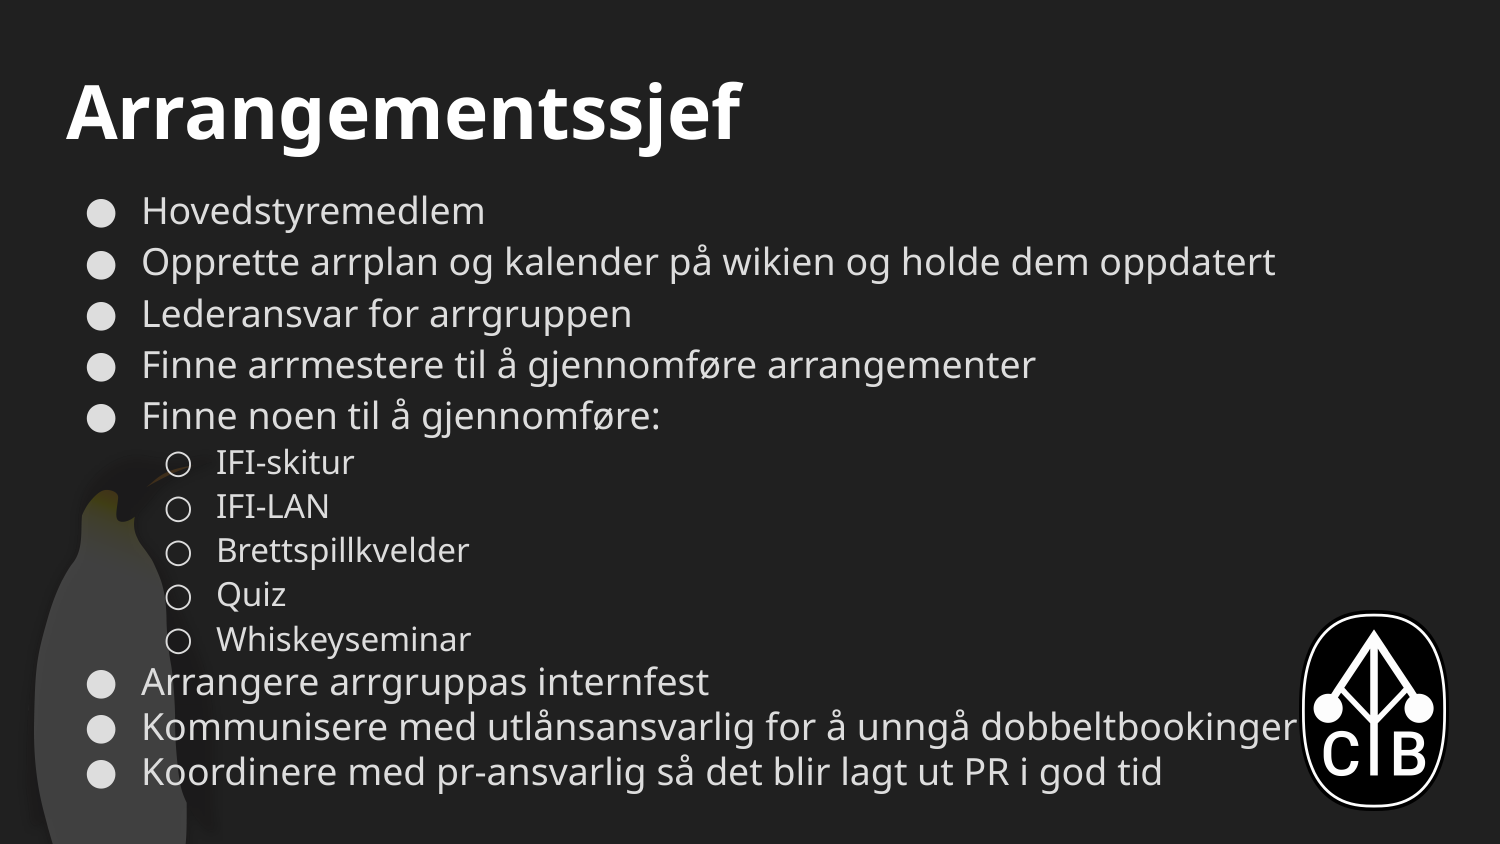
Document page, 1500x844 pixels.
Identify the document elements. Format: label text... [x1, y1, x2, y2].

title Arrangementssjef [51, 49, 1449, 165]
picture [1299, 726, 1449, 811]
list Hovedstyremedlem Opprette arrplan og kalender på wikien og holde dem oppdatert Lederansvar for arrgruppen Finne arrmestere til å gjennomføre arrangementer Finne noen til å gjennomføre: IFI-skitur IFI-LAN Brettspillkvelder Quiz Whiskeyseminar Arrangere arrgruppas internfest Kommunisere med utlånsansvarlig for å unngå dobbeltbookinger Koordinere med pr-ansvarlig så det blir lagt ut PR i god tid [51, 165, 1449, 726]
